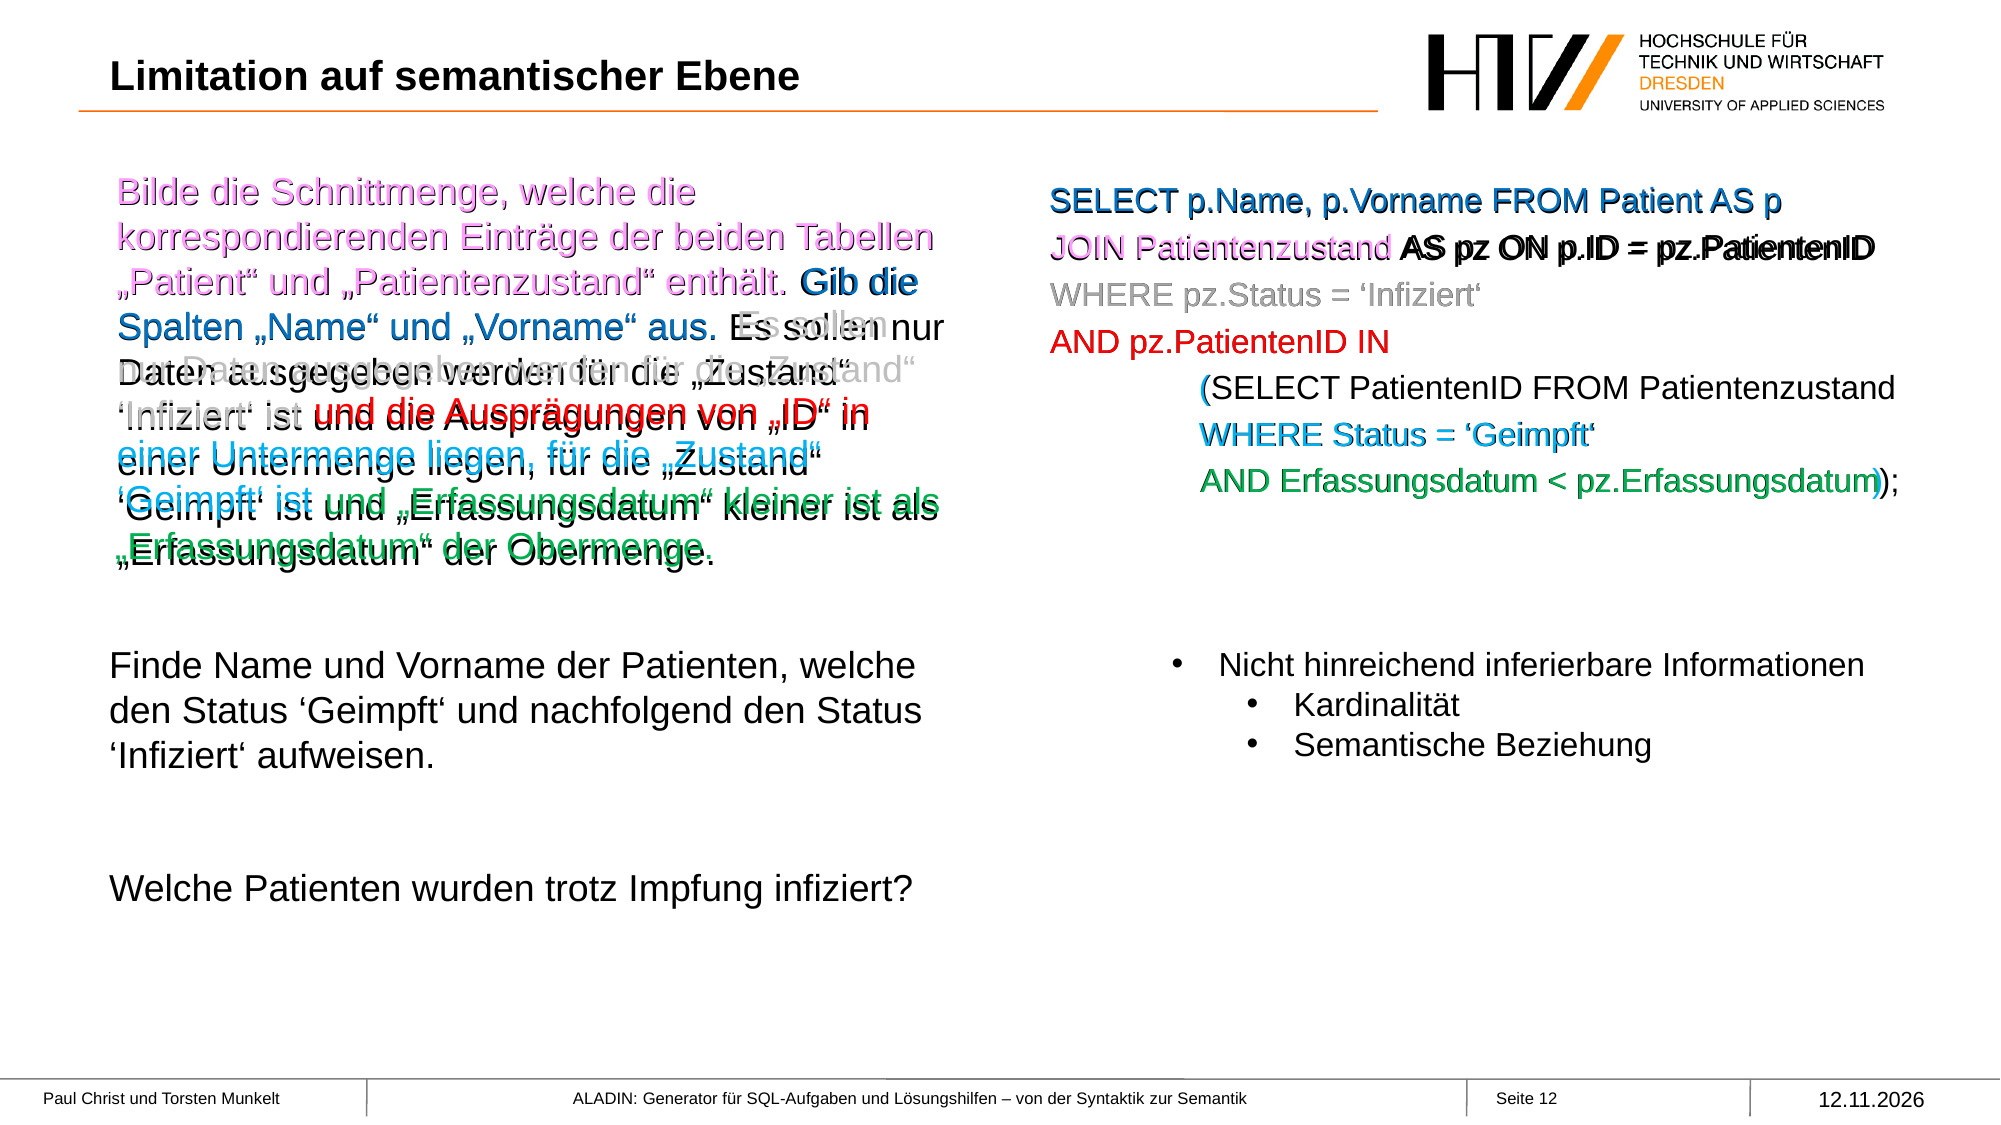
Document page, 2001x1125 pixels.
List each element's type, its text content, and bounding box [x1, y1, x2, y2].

title Limitation auf semantischer Ebene [94, 29, 1386, 117]
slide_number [1803, 1080, 1981, 1116]
text_box AND Erfassungsdatum < pz.Erfassungsdatum [1036, 172, 1942, 563]
text_box Welche Patienten wurden trotz Impfung infiziert? [94, 856, 957, 944]
text_box Nicht hinreichend inferierbare Informationen Kardinalität Semantische Beziehung [1156, 635, 1882, 771]
text_box und „Erfassungsdatum“ kleiner ist als „Erfassungsdatum“ der Obermenge. [100, 207, 963, 621]
text_box einer Untermenge liegen, für die „Zustand“ ‘Geimpft‘ ist [102, 159, 965, 574]
text_box Finde Name und Vorname der Patienten, welche den Status ‘Geimpft‘ und nachfolgend den Status ‘Infiziert‘ aufweisen. [94, 633, 957, 803]
text_box SELECT p.Name, p.Vorname FROM Patient AS p [1034, 171, 1940, 233]
text_box und die Ausprägungen von „ID“ in [99, 117, 962, 531]
picture [1425, 31, 1887, 111]
